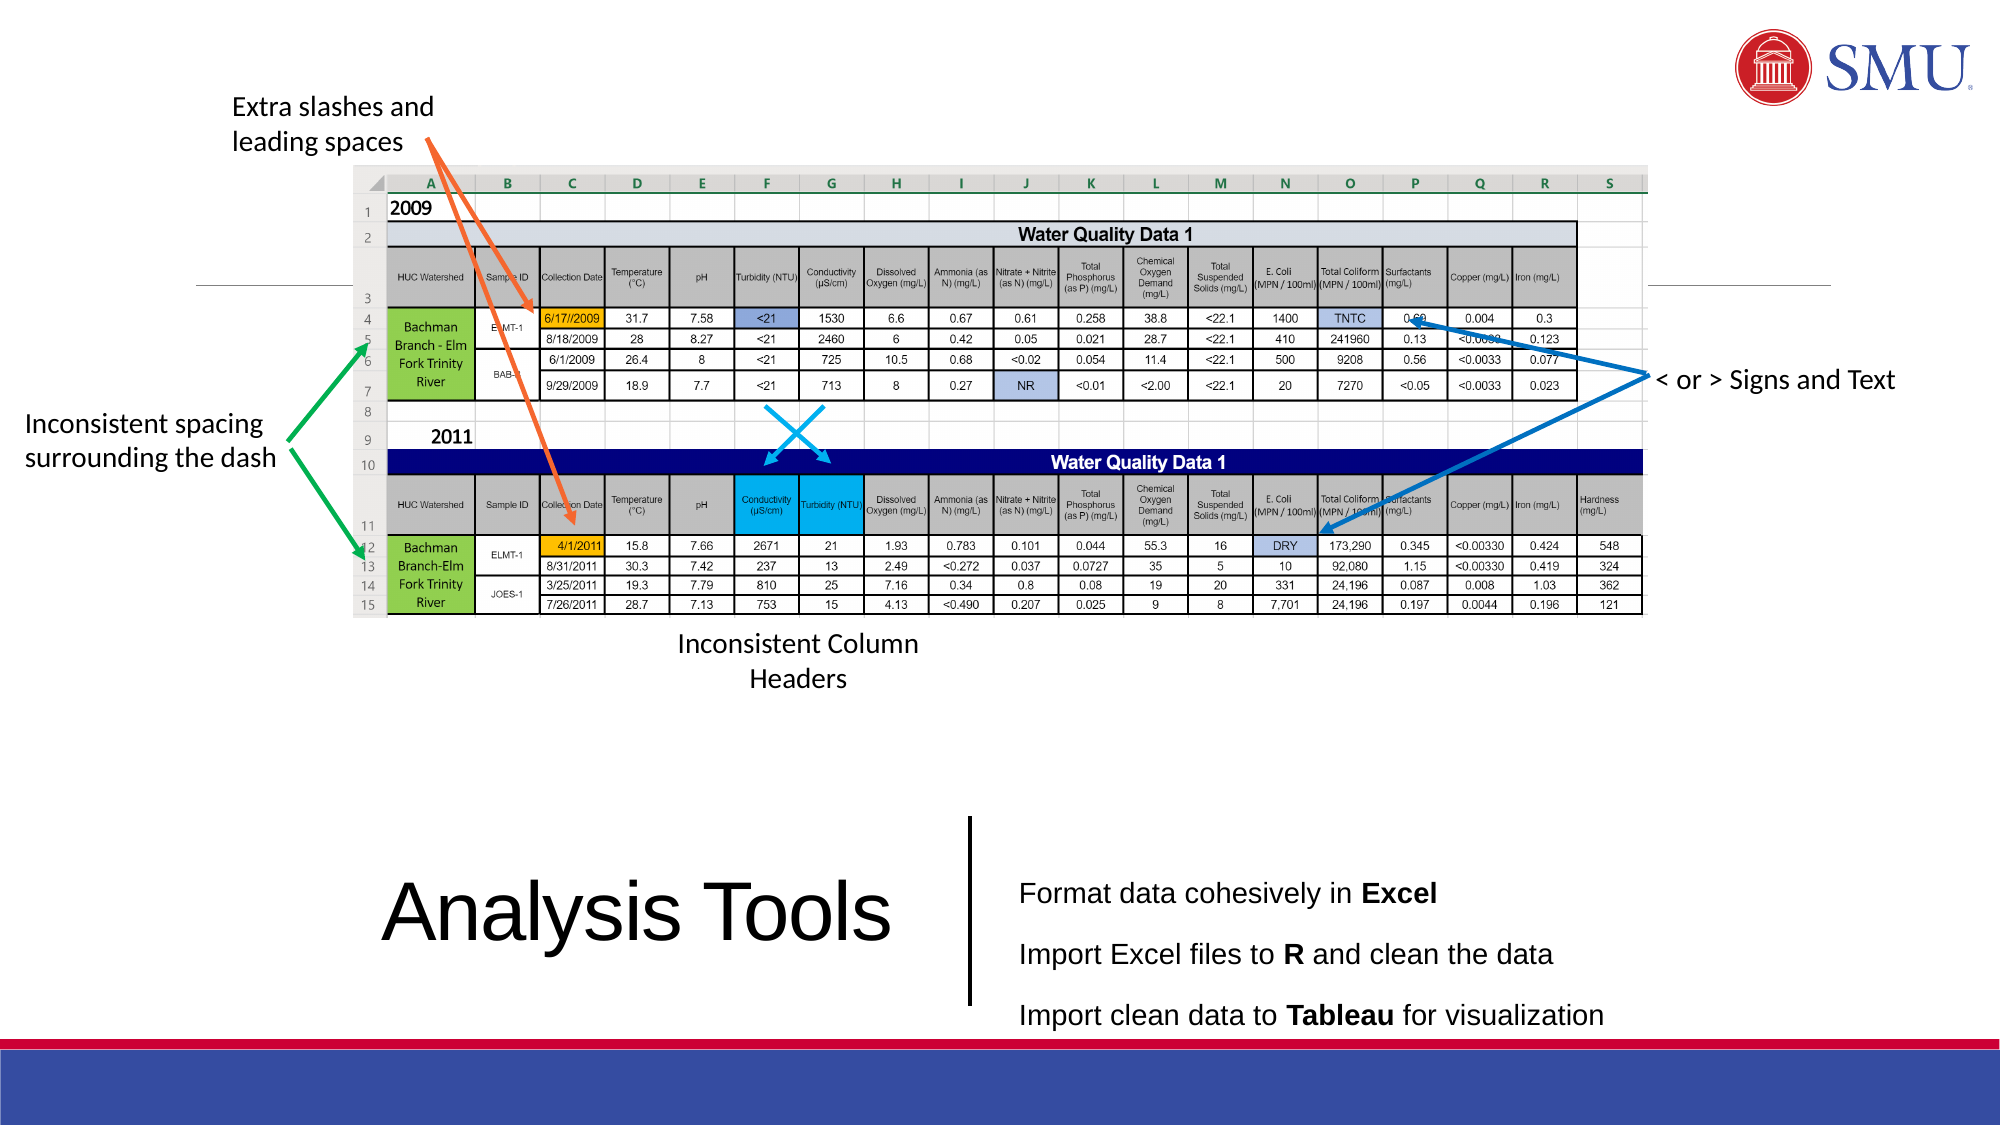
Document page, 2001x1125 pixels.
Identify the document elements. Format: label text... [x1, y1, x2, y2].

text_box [287, 341, 369, 443]
text_box Inconsistent spacing surrounding the dash [9, 396, 288, 482]
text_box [763, 405, 825, 467]
title Analysis Tools [112, 787, 931, 1043]
list Format data cohesively in Excel Import Excel files to R and clean the data Import clean data to Tableau for visualization [1003, 806, 1906, 1062]
picture [1734, 28, 1974, 107]
text_box Inconsistent Column Headers [650, 625, 947, 702]
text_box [426, 137, 576, 527]
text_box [290, 449, 366, 562]
picture [352, 164, 1648, 618]
text_box < or > Signs and Text [1656, 352, 1928, 403]
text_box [1318, 374, 1651, 534]
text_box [1407, 319, 1647, 371]
text_box Extra slashes and leading spaces [217, 79, 514, 165]
